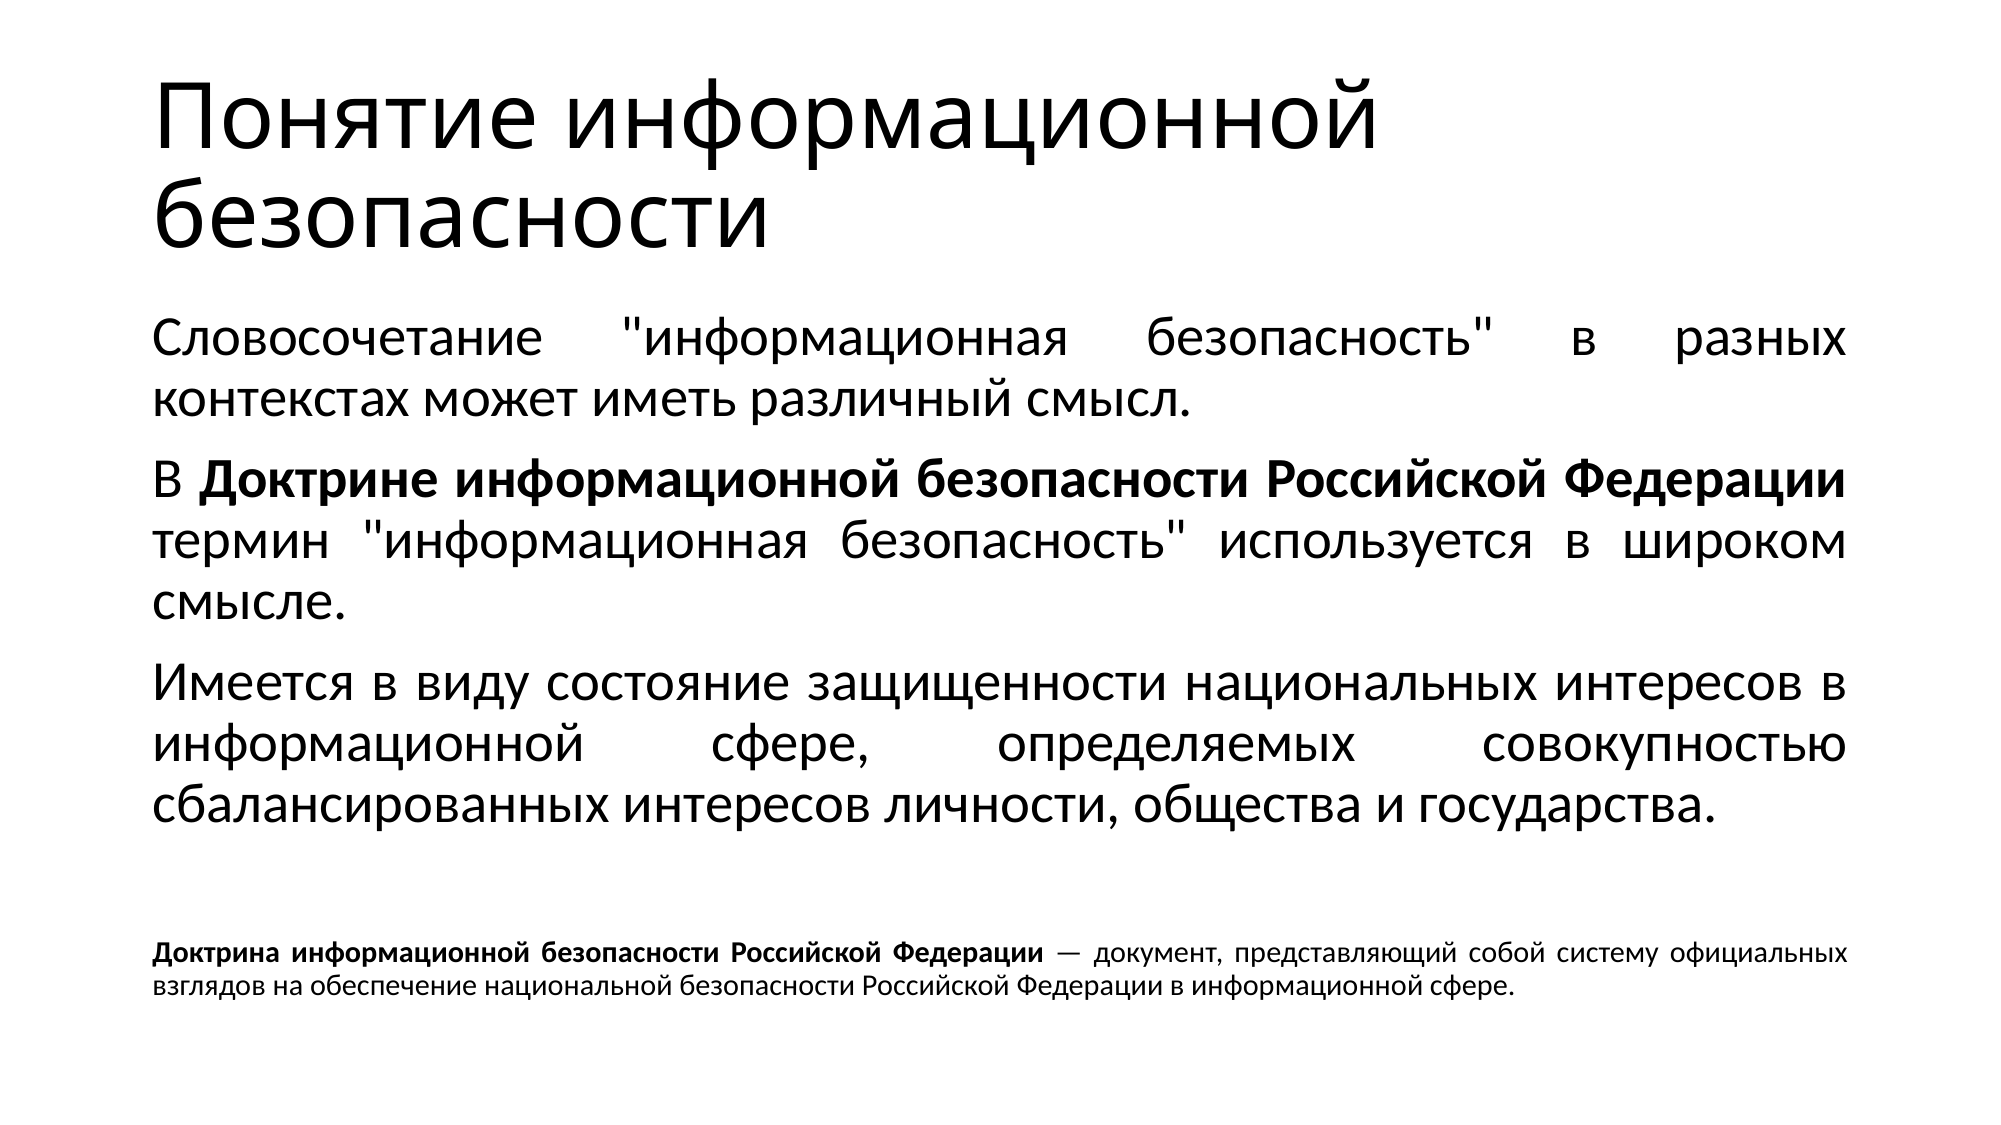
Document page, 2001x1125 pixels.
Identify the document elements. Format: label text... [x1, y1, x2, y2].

list Словосочетание "информационная безопасность" в разных контекстах может иметь различный смысл. В Доктрине информационной безопасности Российской Федерации термин "информационная безопасность" используется в широком смысле. Имеется в виду состояние защищенности национальных интересов в информационной сфере, определяемых совокупностью сбалансированных интересов личности, общества и государства. Доктрина информационной безопасности Российской Федерации — документ, представляющий собой систему официальных взглядов на обеспечение национальной безопасности Российской Федерации в информационной сфере. [137, 299, 1863, 1014]
title Понятие информационной безопасности [137, 59, 1863, 278]
